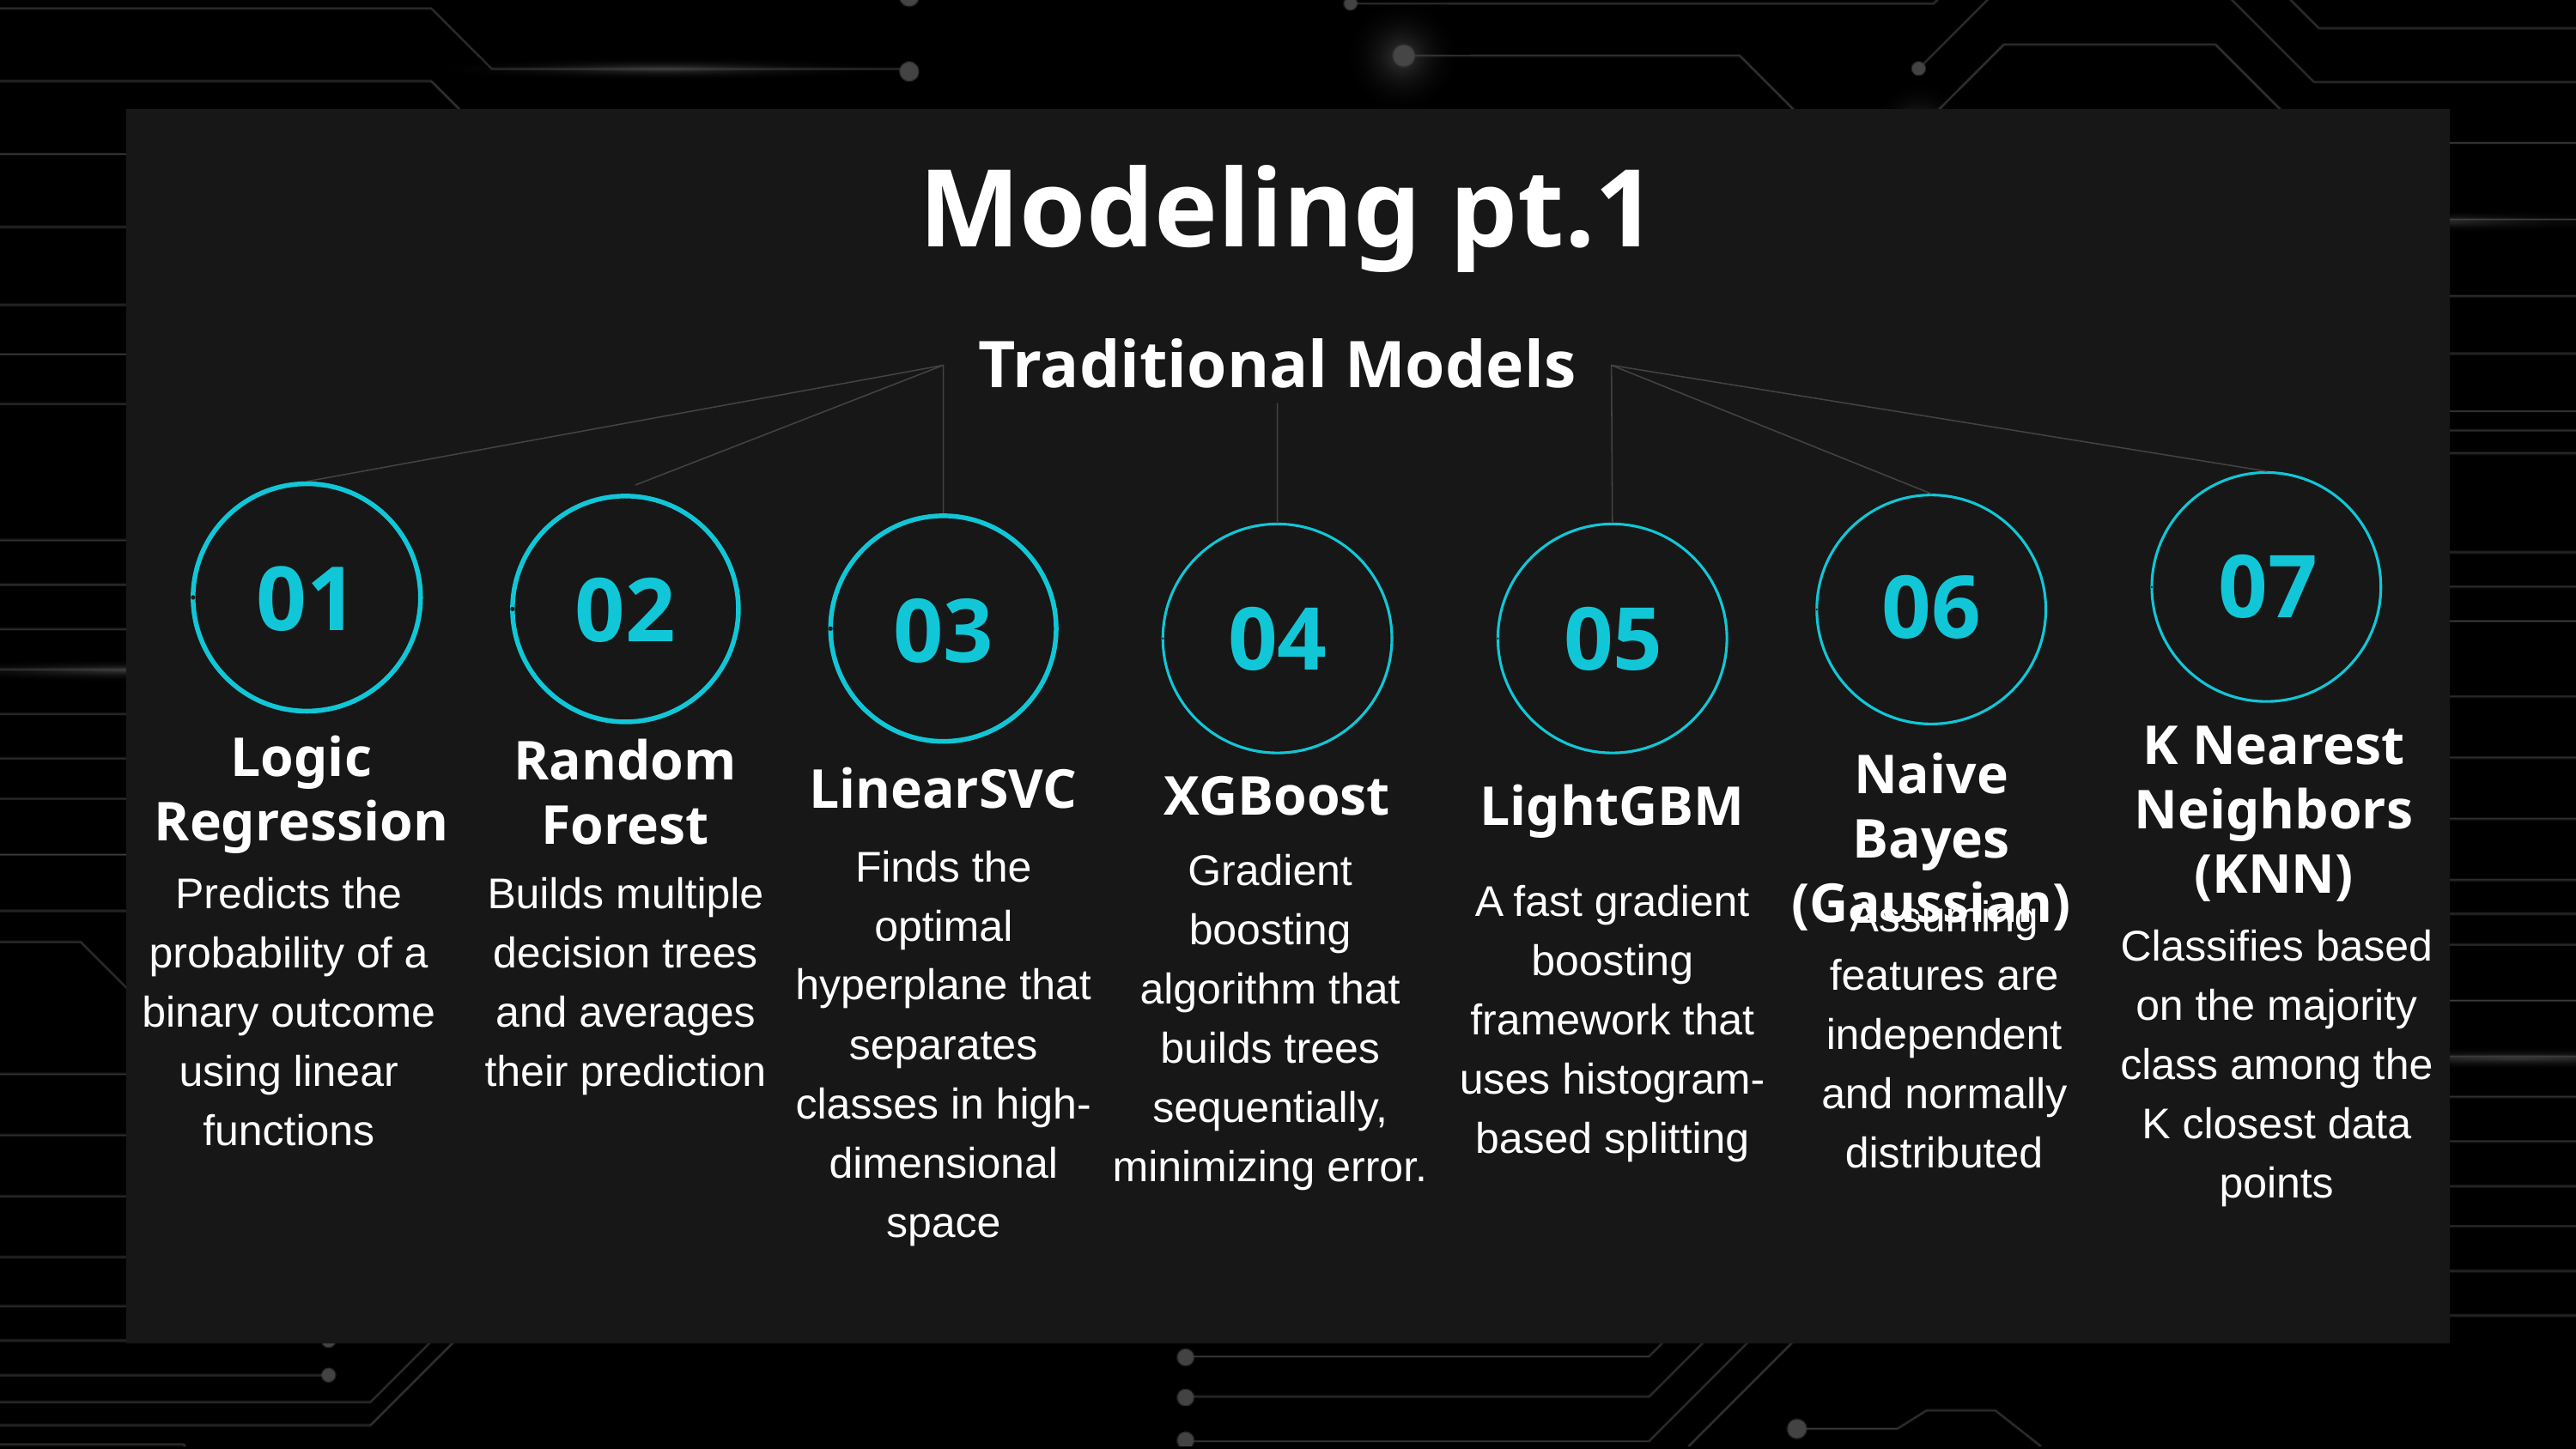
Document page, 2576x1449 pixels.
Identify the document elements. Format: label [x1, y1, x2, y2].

text_box [1161, 522, 1394, 755]
text_box [1814, 493, 2048, 726]
text_box [0, 0, 2576, 1446]
text_box [2150, 470, 2383, 704]
text_box [190, 481, 423, 714]
text_box [828, 512, 1060, 744]
text_box [509, 493, 741, 724]
text_box [1496, 522, 1728, 755]
text_box [125, 109, 2451, 1344]
